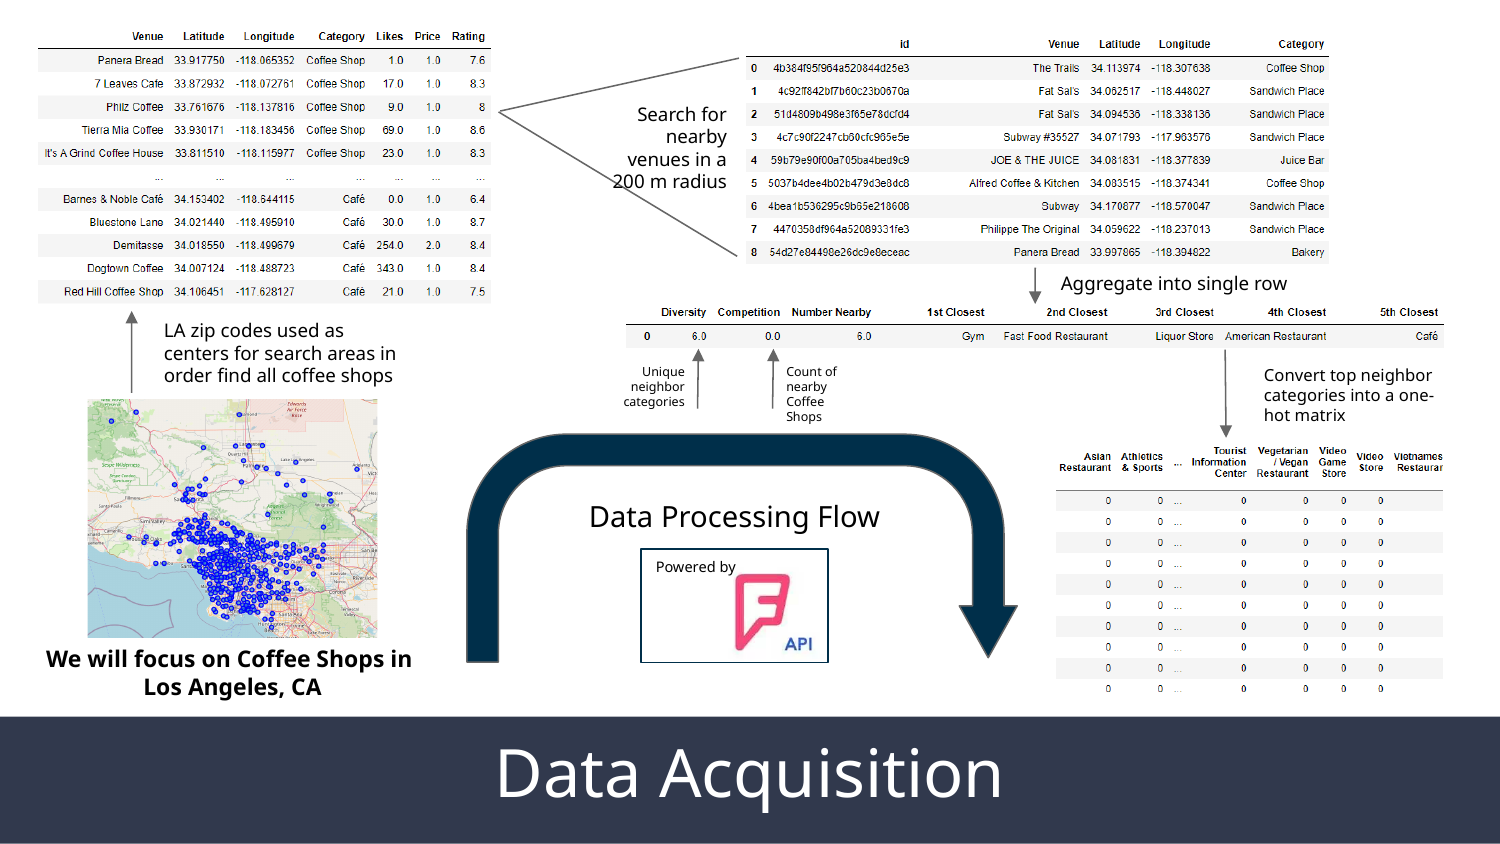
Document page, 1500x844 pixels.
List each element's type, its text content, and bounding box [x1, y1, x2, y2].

text_box [466, 434, 1018, 663]
text_box Powered by [640, 542, 756, 548]
picture [722, 561, 824, 663]
list Data Acquisition [468, 732, 1032, 809]
picture [741, 34, 1329, 268]
text_box LA zip codes used as centers for search areas in order find all coffee shops [148, 311, 422, 398]
text_box Count of nearby Coffee Shops [771, 358, 878, 415]
text_box [640, 548, 828, 663]
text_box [499, 57, 740, 112]
text_box Convert top neighbor categories into a one-hot matrix [1248, 349, 1465, 446]
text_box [498, 119, 738, 257]
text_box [25, 399, 440, 688]
picture [625, 303, 1446, 350]
text_box Data Processing Flow [570, 482, 899, 536]
picture [1055, 437, 1446, 697]
text_box Aggregate into single row [1045, 276, 1329, 302]
text_box Unique neighbor categories [603, 349, 700, 415]
picture [37, 24, 492, 305]
